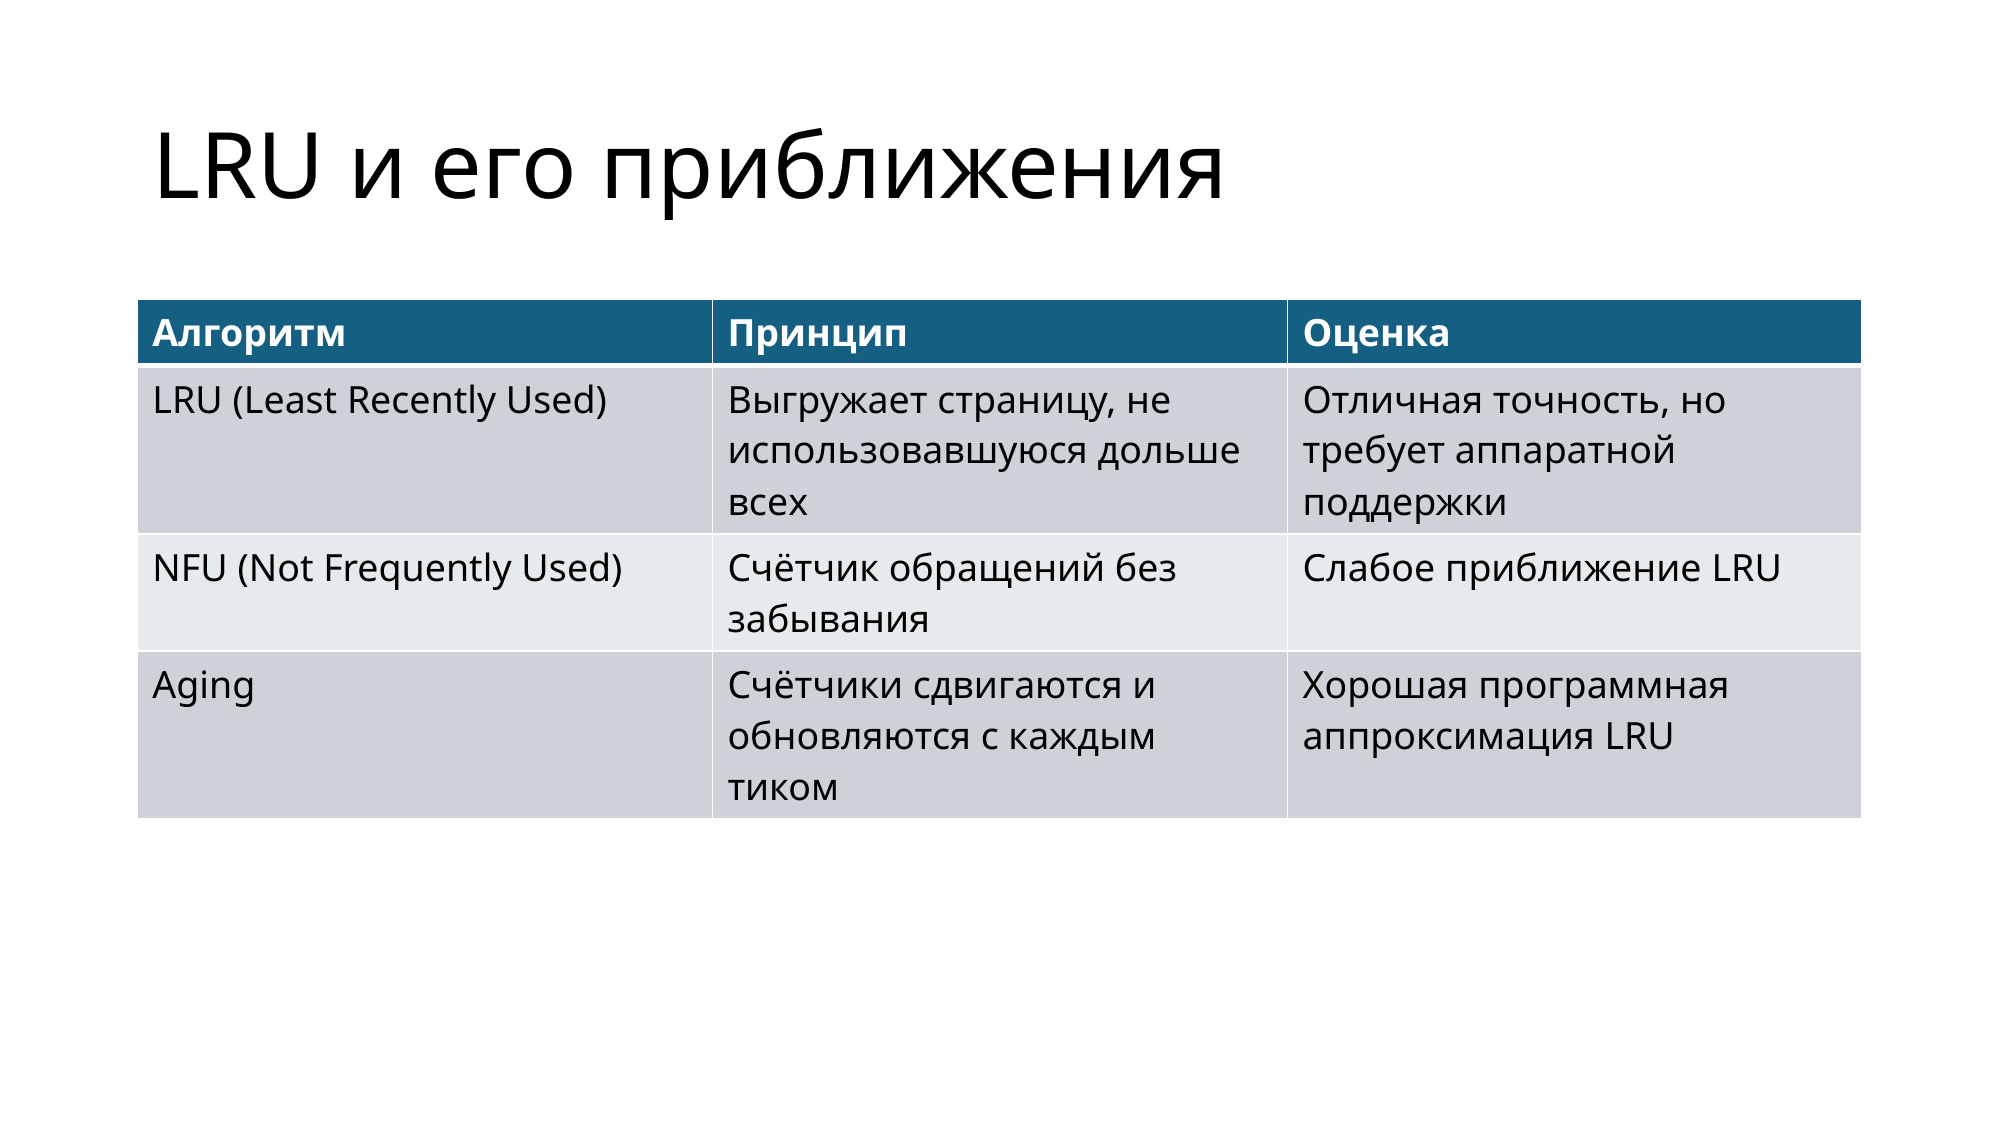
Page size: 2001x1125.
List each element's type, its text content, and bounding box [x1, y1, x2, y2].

table_cell Отличная точность, но требует аппаратной поддержки [1288, 368, 1861, 533]
table_header Принцип [713, 300, 1287, 363]
table_cell Хорошая программная аппроксимация LRU [1288, 652, 1861, 818]
table_cell Счётчик обращений без забывания [713, 535, 1287, 650]
table_cell NFU (Not Frequently Used) [138, 535, 712, 650]
table_cell Выгружает страницу, не использовавшуюся дольше всех [713, 368, 1287, 533]
table_header Оценка [1288, 300, 1861, 363]
table_header Алгоритм [138, 300, 712, 363]
table_cell Aging [138, 652, 712, 818]
title LRU и его приближения [137, 59, 1863, 278]
table_cell Счётчики сдвигаются и обновляются с каждым тиком [713, 652, 1287, 818]
table_cell Слабое приближение LRU [1288, 535, 1861, 650]
table_cell LRU (Least Recently Used) [138, 368, 712, 533]
